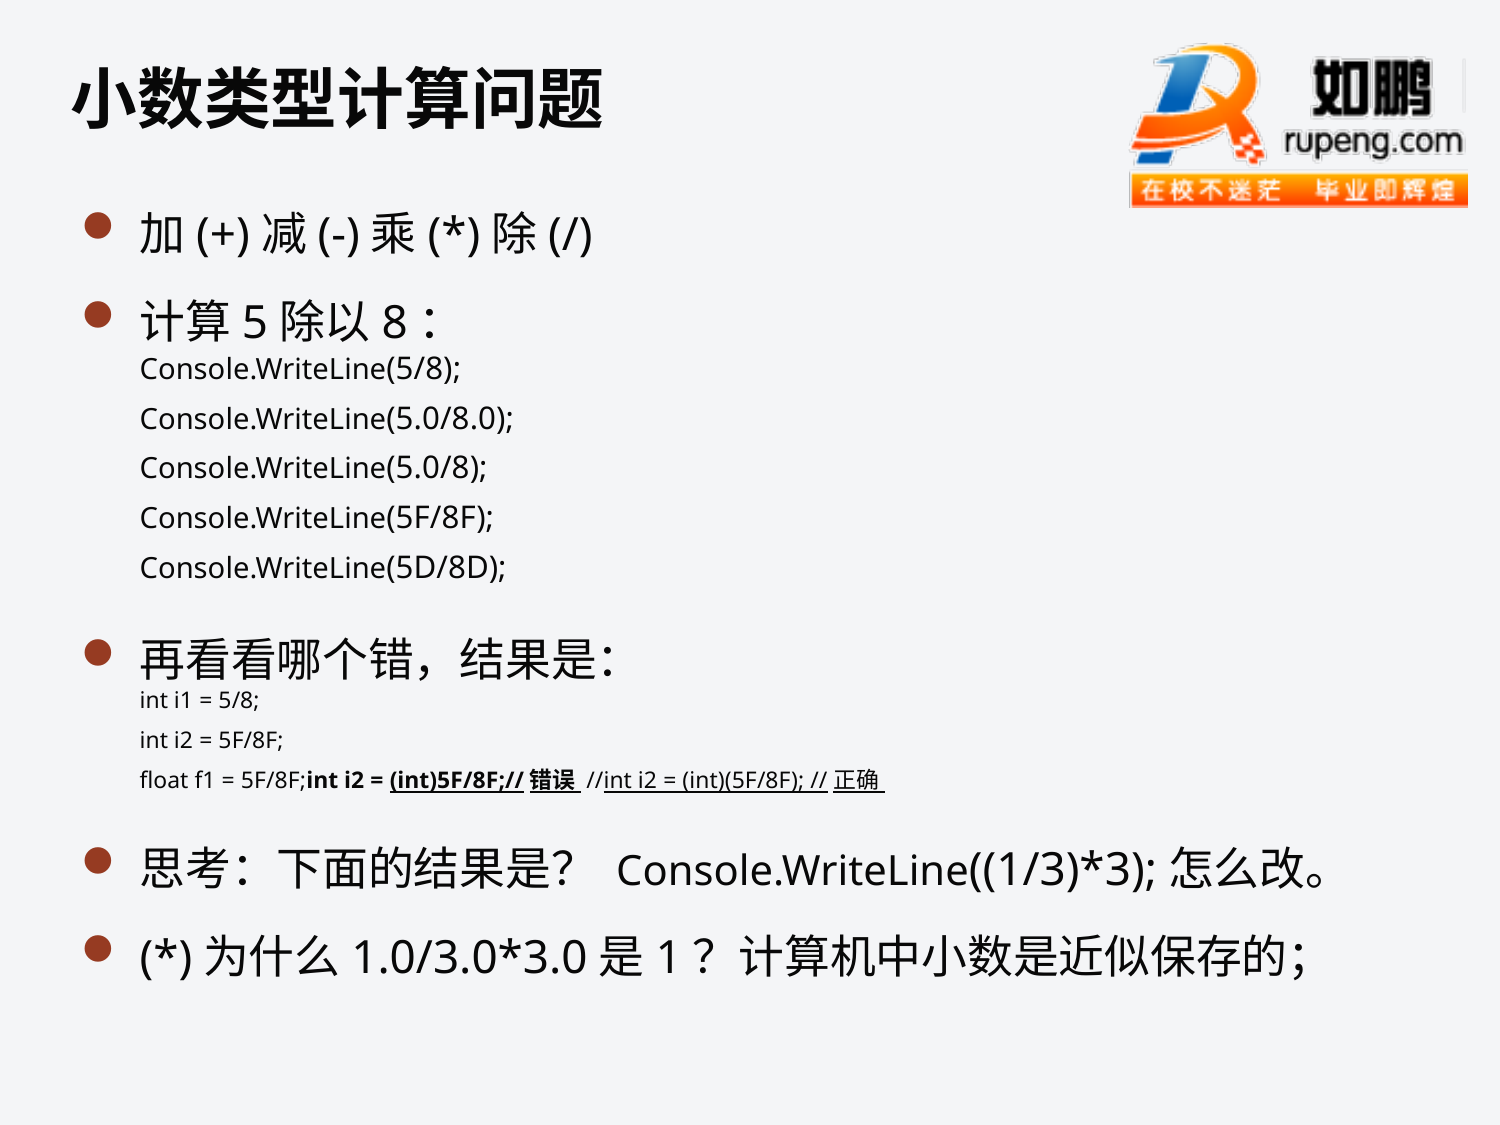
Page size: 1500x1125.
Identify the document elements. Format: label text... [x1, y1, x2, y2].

list 加(+)减(-)乘(*)除(/) 计算5除以8： Console.WriteLine(5/8); Console.WriteLine(5.0/8.0); Console.WriteLine(5.0/8); Console.WriteLine(5F/8F); Console.WriteLine(5D/8D); 再看看哪个错，结果是： int i1 = 5/8; int i2 = 5F/8F; float f1 = 5F/8F;int i2 = (int)5F/8F;//错误 //int i2 = (int)(5F/8F); //正确 思考：下面的结果是？ Console.WriteLine((1/3)*3);怎么改。 (*)为什么1.0/3.0*3.0是1？计算机中小数是近似保存的； [65, 196, 1428, 1079]
title 小数类型计算问题 [55, 45, 1434, 158]
picture [1128, 42, 1468, 208]
